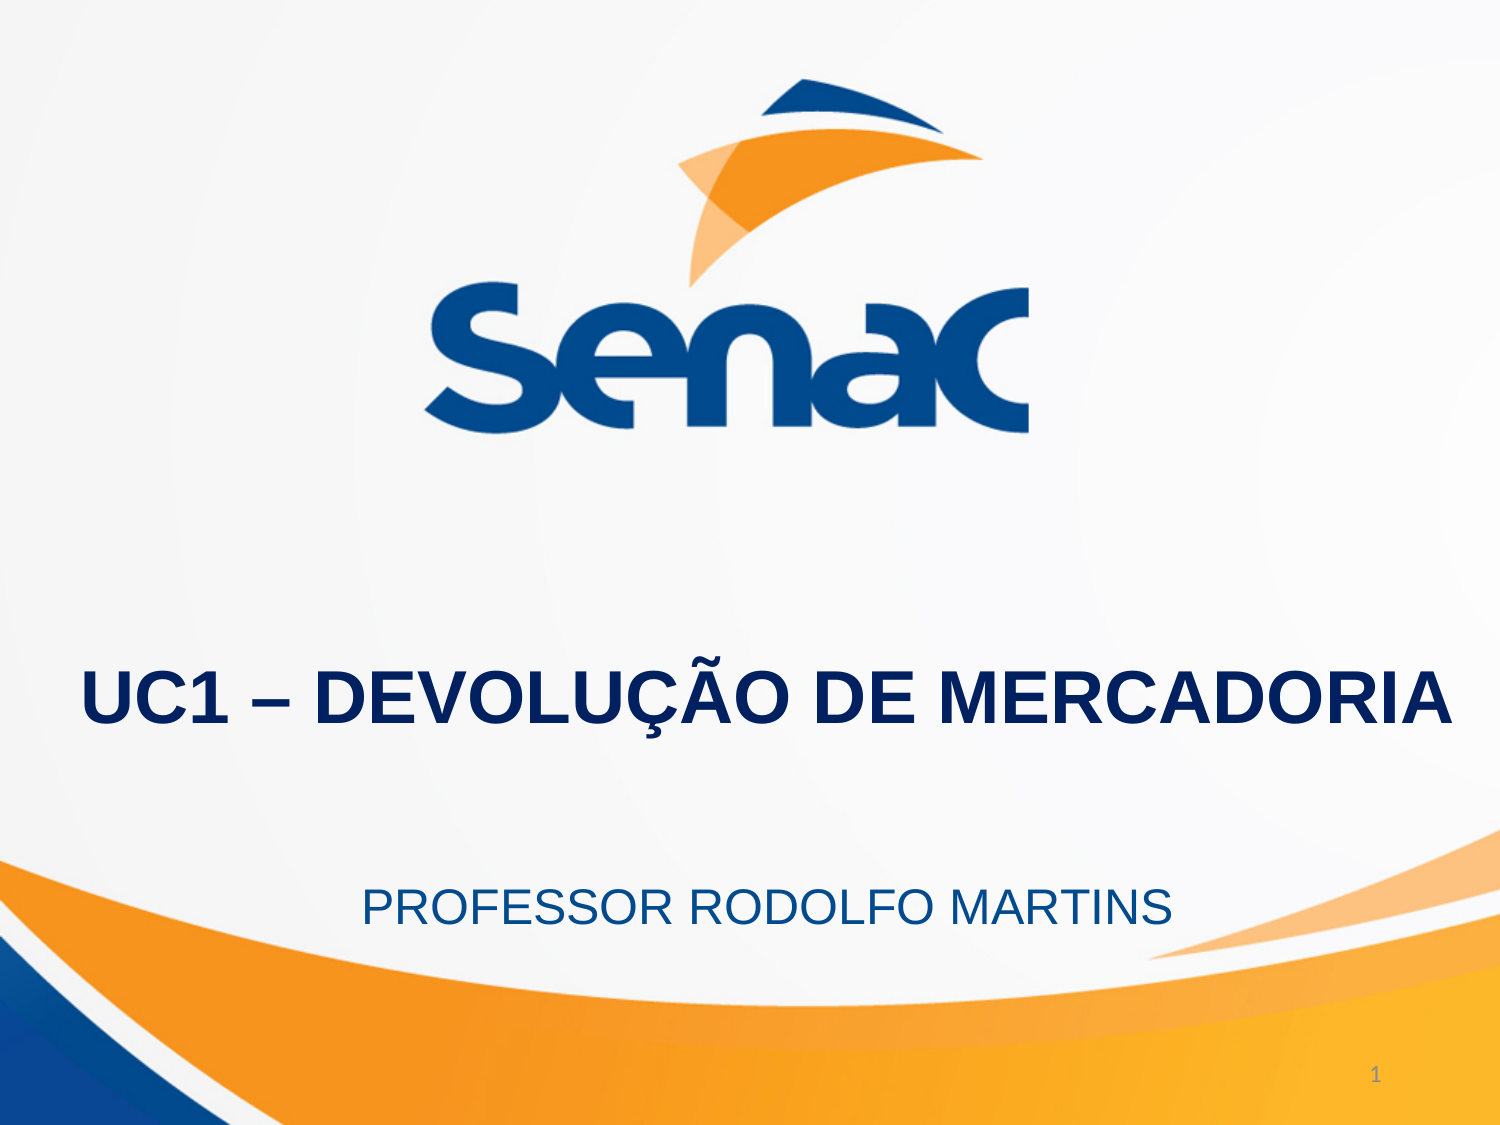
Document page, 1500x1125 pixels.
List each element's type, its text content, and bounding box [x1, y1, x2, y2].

title UC1 – DEVOLUÇÃO DE MERCADORIA [17, 477, 1500, 748]
slide_number 1 [1059, 1042, 1397, 1103]
picture [0, 0, 1500, 1125]
subtitle PROFESSOR RODOLFO MARTINS [178, 874, 1358, 965]
